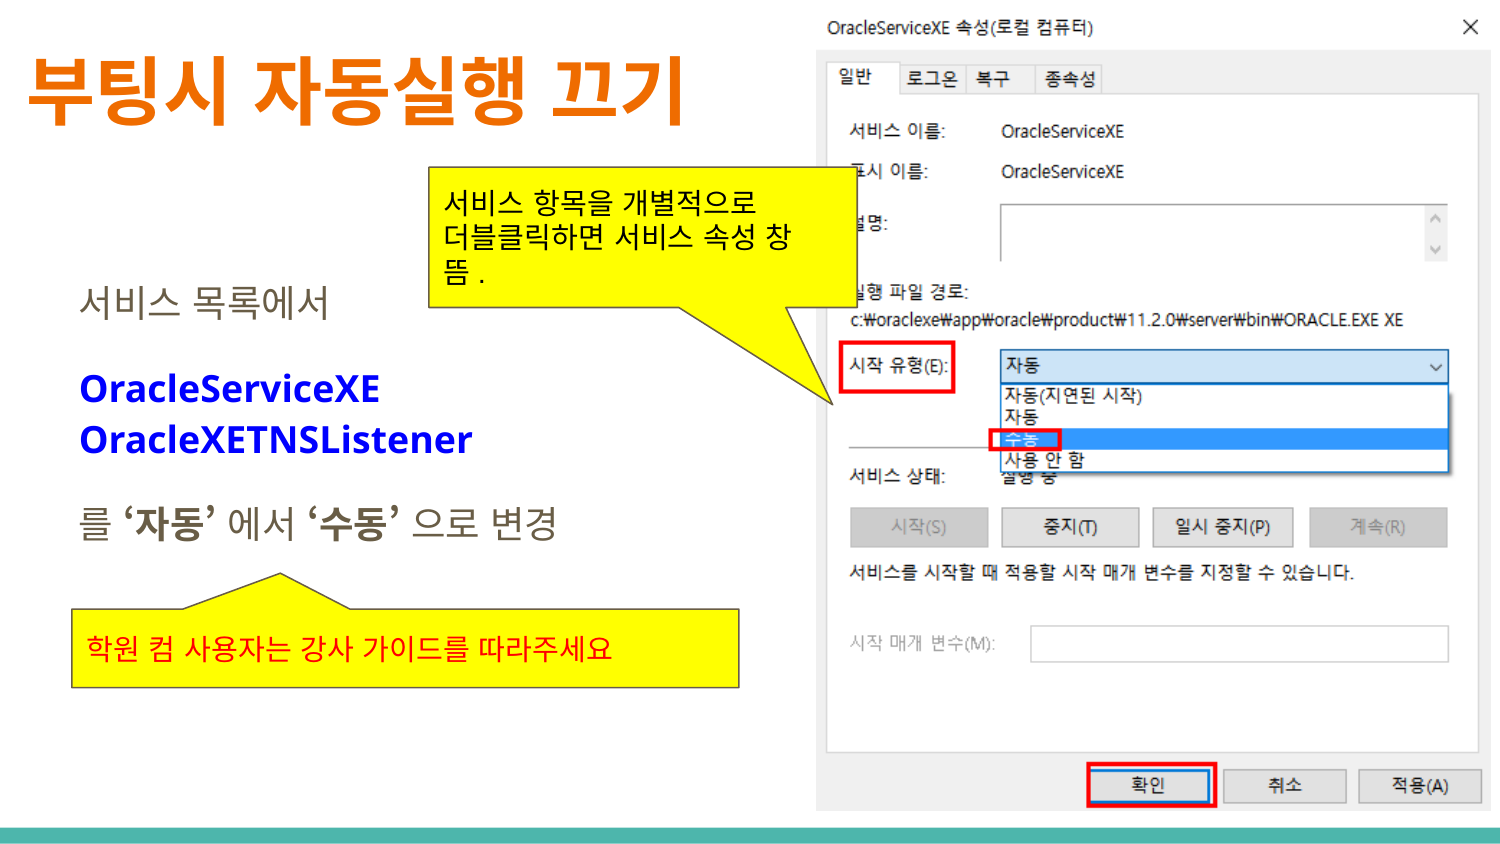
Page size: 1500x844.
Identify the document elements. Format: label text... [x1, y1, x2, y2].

list 서비스 목록에서 OracleServiceXE OracleXETNSListener 를 ‘자동’ 에서 ‘수동’ 으로 변경 [63, 257, 684, 581]
picture [816, 6, 1491, 812]
text_box 학원 컴 사용자는 강사 가이드를 따라주세요 [71, 573, 739, 688]
text_box 서비스 항목을 개별적으로 더블클릭하면 서비스 속성 창 뜸. [428, 167, 811, 392]
title 부팅시 자동실행 끄기 [11, 29, 797, 146]
